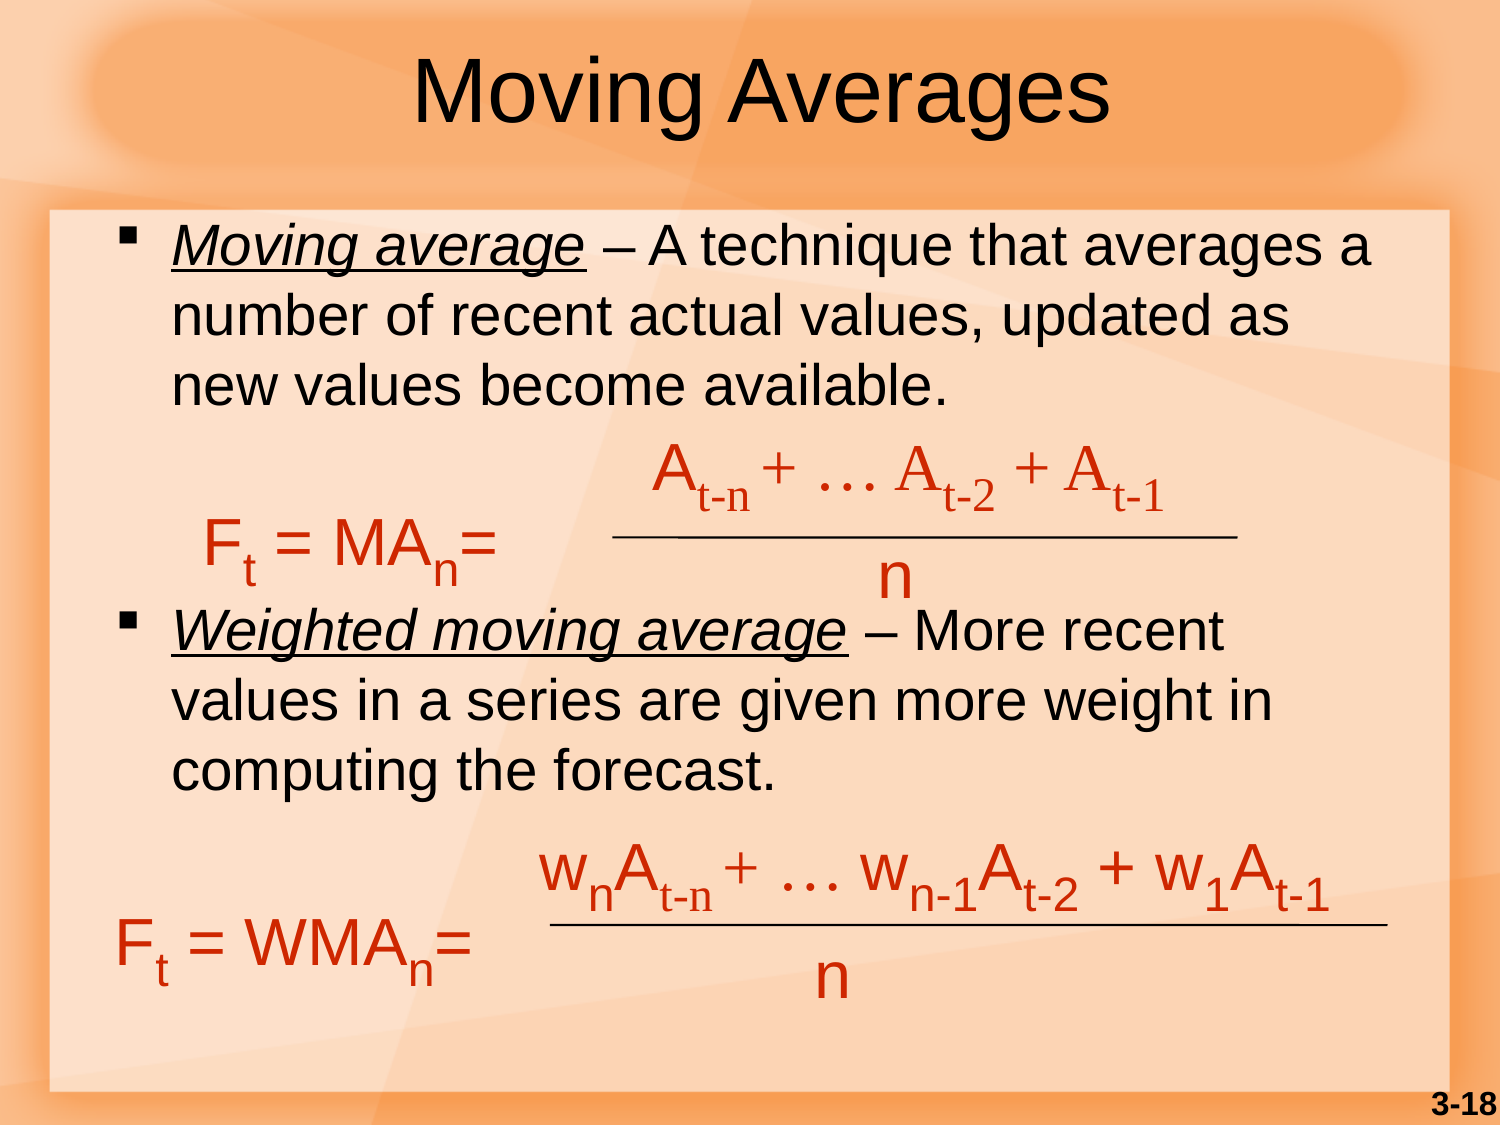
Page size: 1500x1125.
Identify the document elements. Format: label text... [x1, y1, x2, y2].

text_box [99, 799, 1413, 1020]
slide_number 3-18 [1162, 1074, 1500, 1125]
title Moving Averages [125, 12, 1400, 160]
picture [0, 0, 1500, 1125]
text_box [187, 399, 1375, 620]
list Moving average – A technique that averages a number of recent actual values, updated as new values become available. Weighted moving average – More recent values in a series are given more weight in computing the forecast. [99, 200, 1412, 799]
